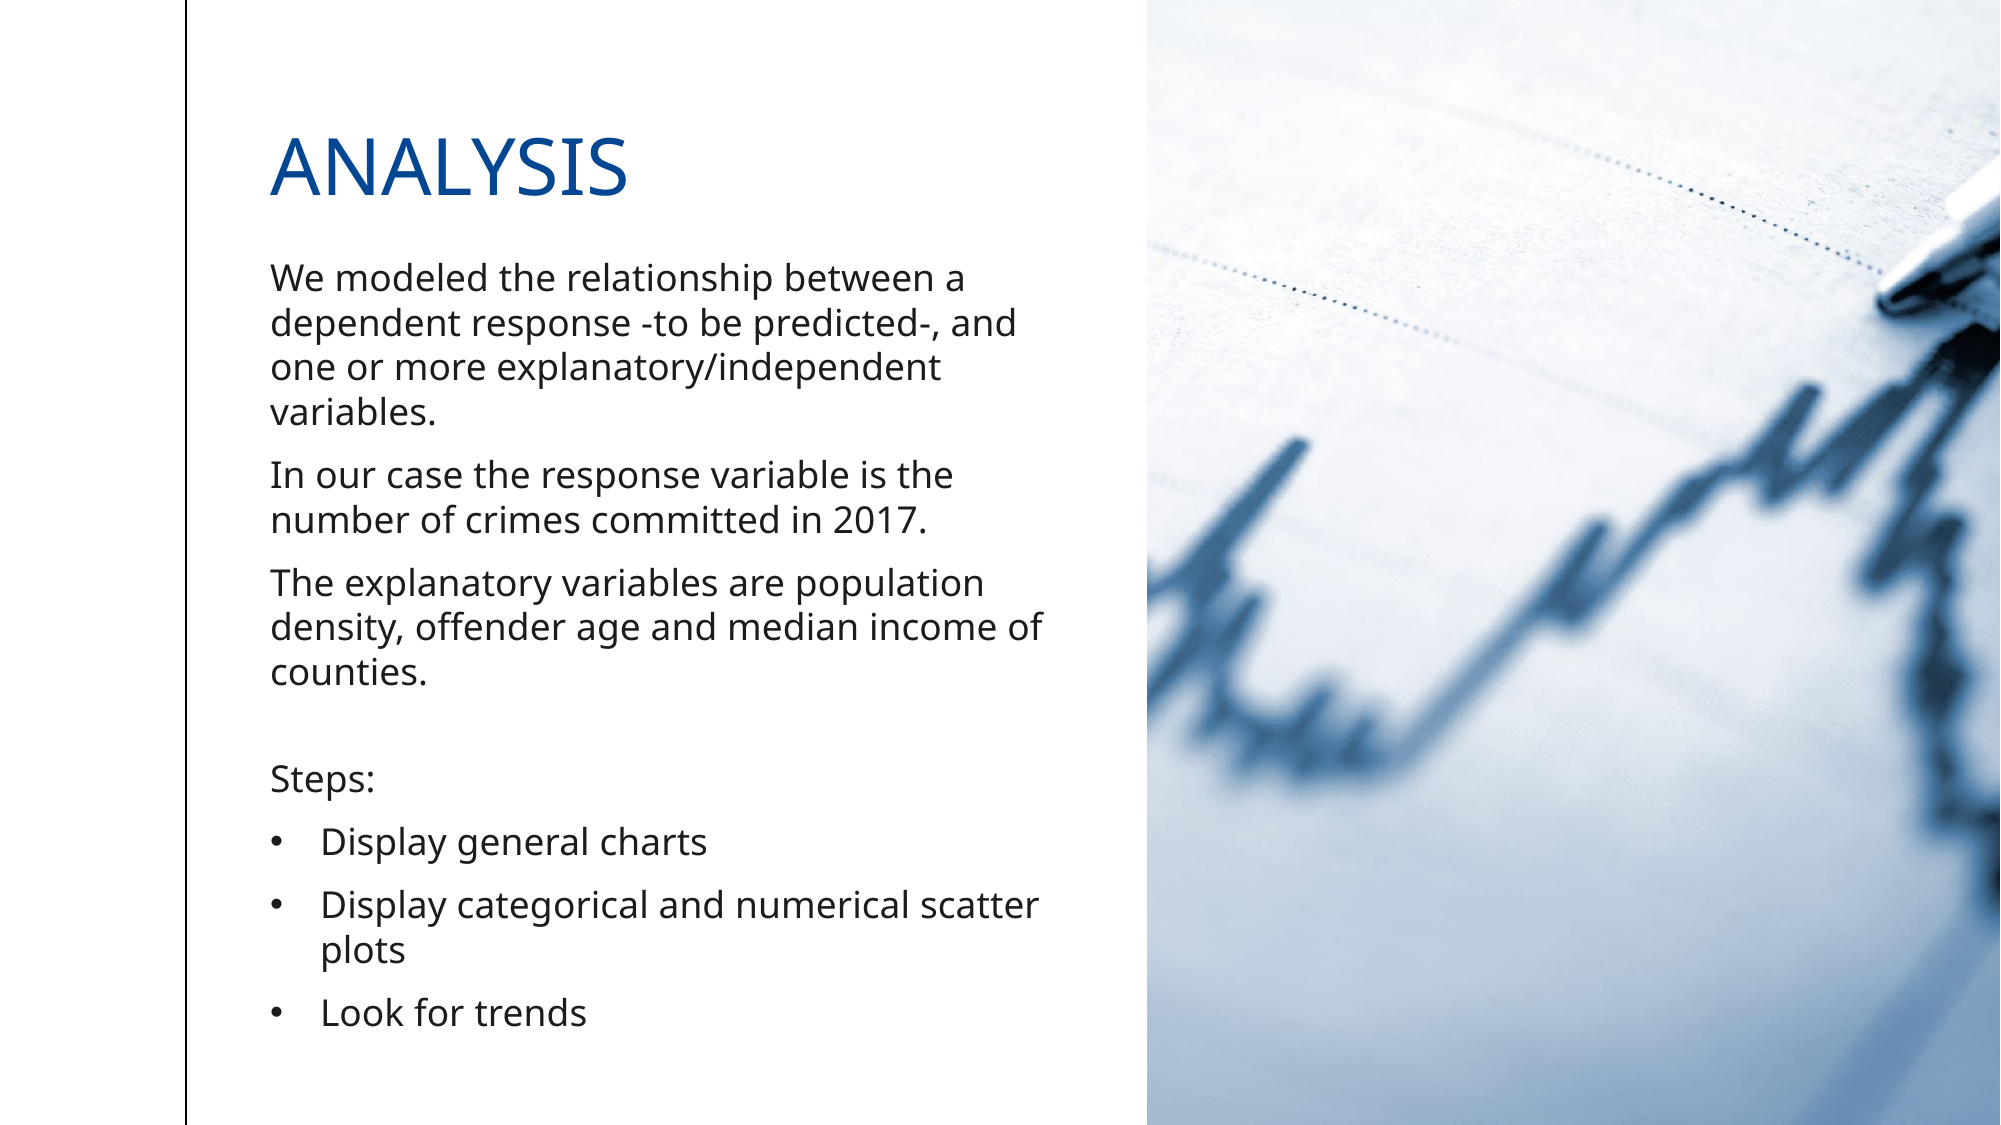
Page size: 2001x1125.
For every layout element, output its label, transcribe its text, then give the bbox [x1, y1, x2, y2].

list We modeled the relationship between a dependent response -to be predicted-, and one or more explanatory/independent variables. In our case the response variable is the number of crimes committed in 2017. The explanatory variables are population density, offender age and median income of counties. Steps: Display general charts Display categorical and numerical scatter plots Look for trends [269, 247, 1073, 1043]
title Analysis [270, 55, 1073, 221]
picture [1147, 0, 2000, 1125]
